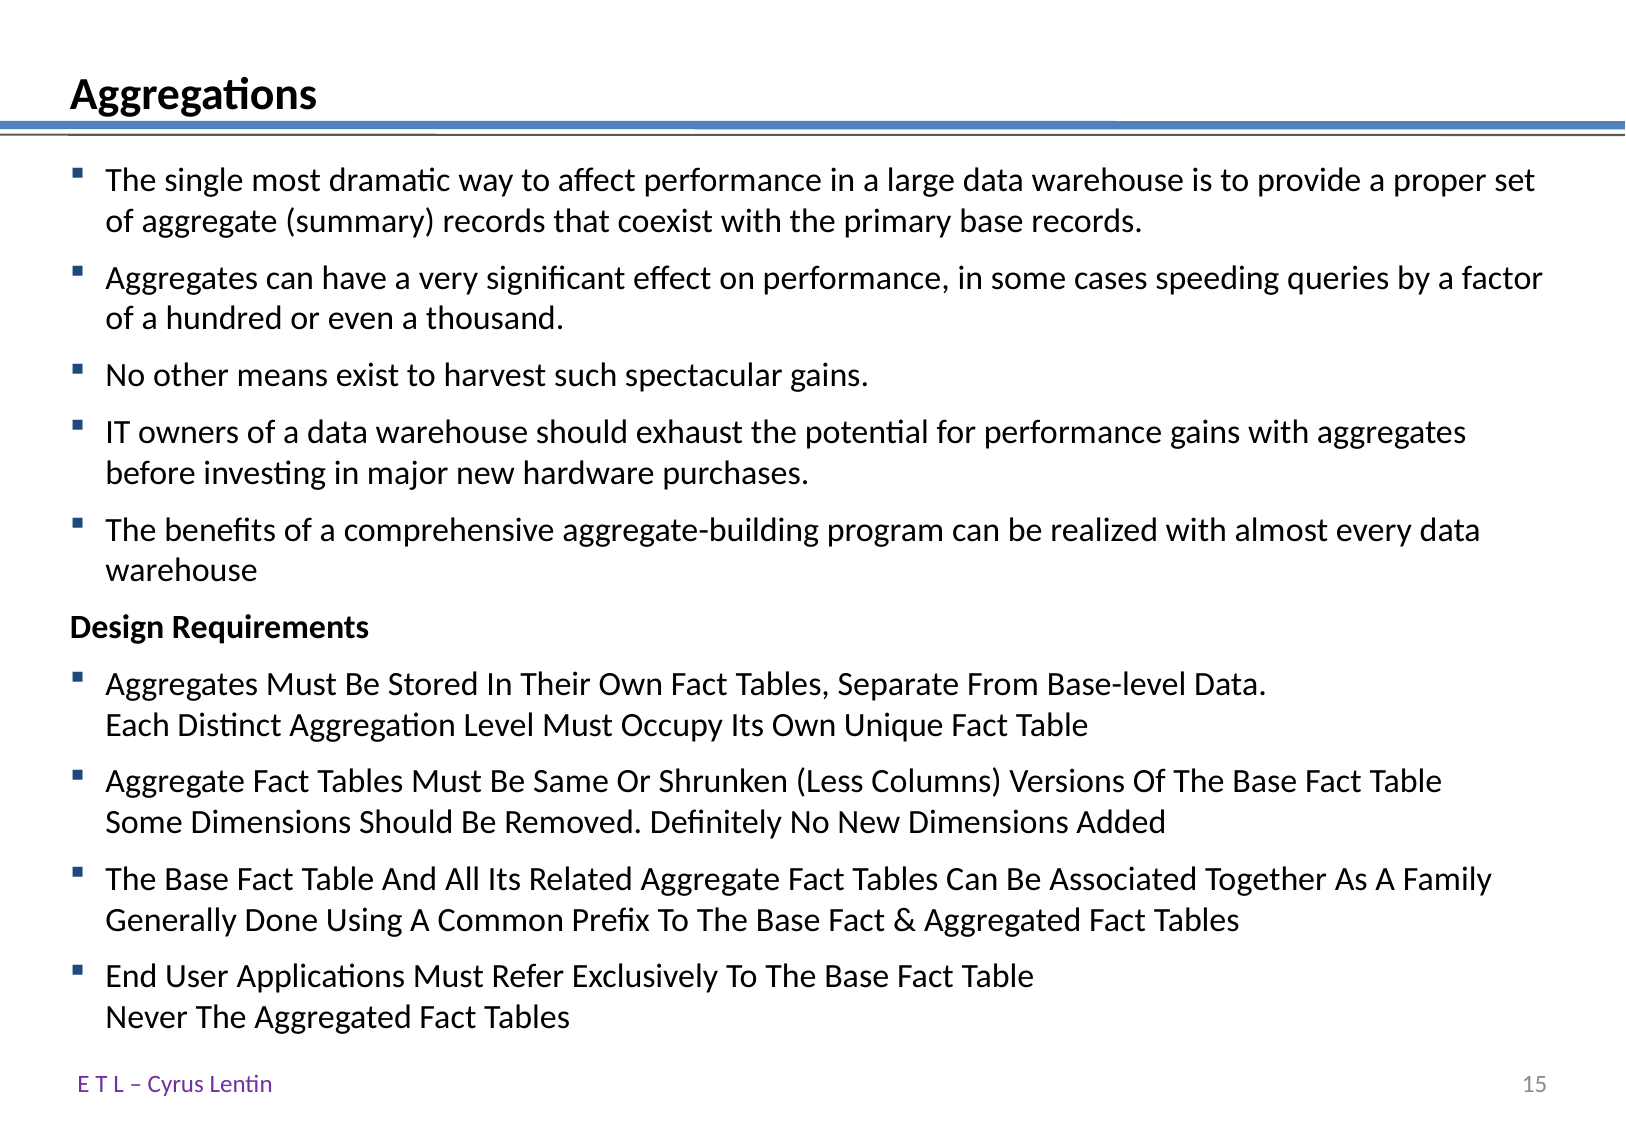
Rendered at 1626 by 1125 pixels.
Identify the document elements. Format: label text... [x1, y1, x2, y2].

title Aggregations [62, 10, 1563, 126]
footer E T L – Cyrus Lentin [62, 1062, 575, 1103]
slide_number 14 [1164, 1062, 1563, 1103]
list The single most dramatic way to affect performance in a large data warehouse is to provide a proper set of aggregate (summary) records that coexist with the primary base records. Aggregates can have a very significant effect on performance, in some cases speeding queries by a factor of a hundred or even a thousand. No other means exist to harvest such spectacular gains. IT owners of a data warehouse should exhaust the potential for performance gains with aggregates before investing in major new hardware purchases. The benefits of a comprehensive aggregate-building program can be realized with almost every data warehouse Design Requirements Aggregates Must Be Stored In Their Own Fact Tables, Separate From Base-level Data. Each Distinct Aggregation Level Must Occupy Its Own Unique Fact Table Aggregate Fact Tables Must Be Same Or Shrunken (Less Columns) Versions Of The Base Fact Table Some Dimensions Should Be Removed. Definitely No New Dimensions Added The Base Fact Table And All Its Related Aggregate Fact Tables Can Be Associated Together As A Family Generally Done Using A Common Prefix To The Base Fact & Aggregated Fact Tables End User Applications Must Refer Exclusively To The Base Fact Table Never The Aggregated Fact Tables [62, 149, 1563, 1050]
